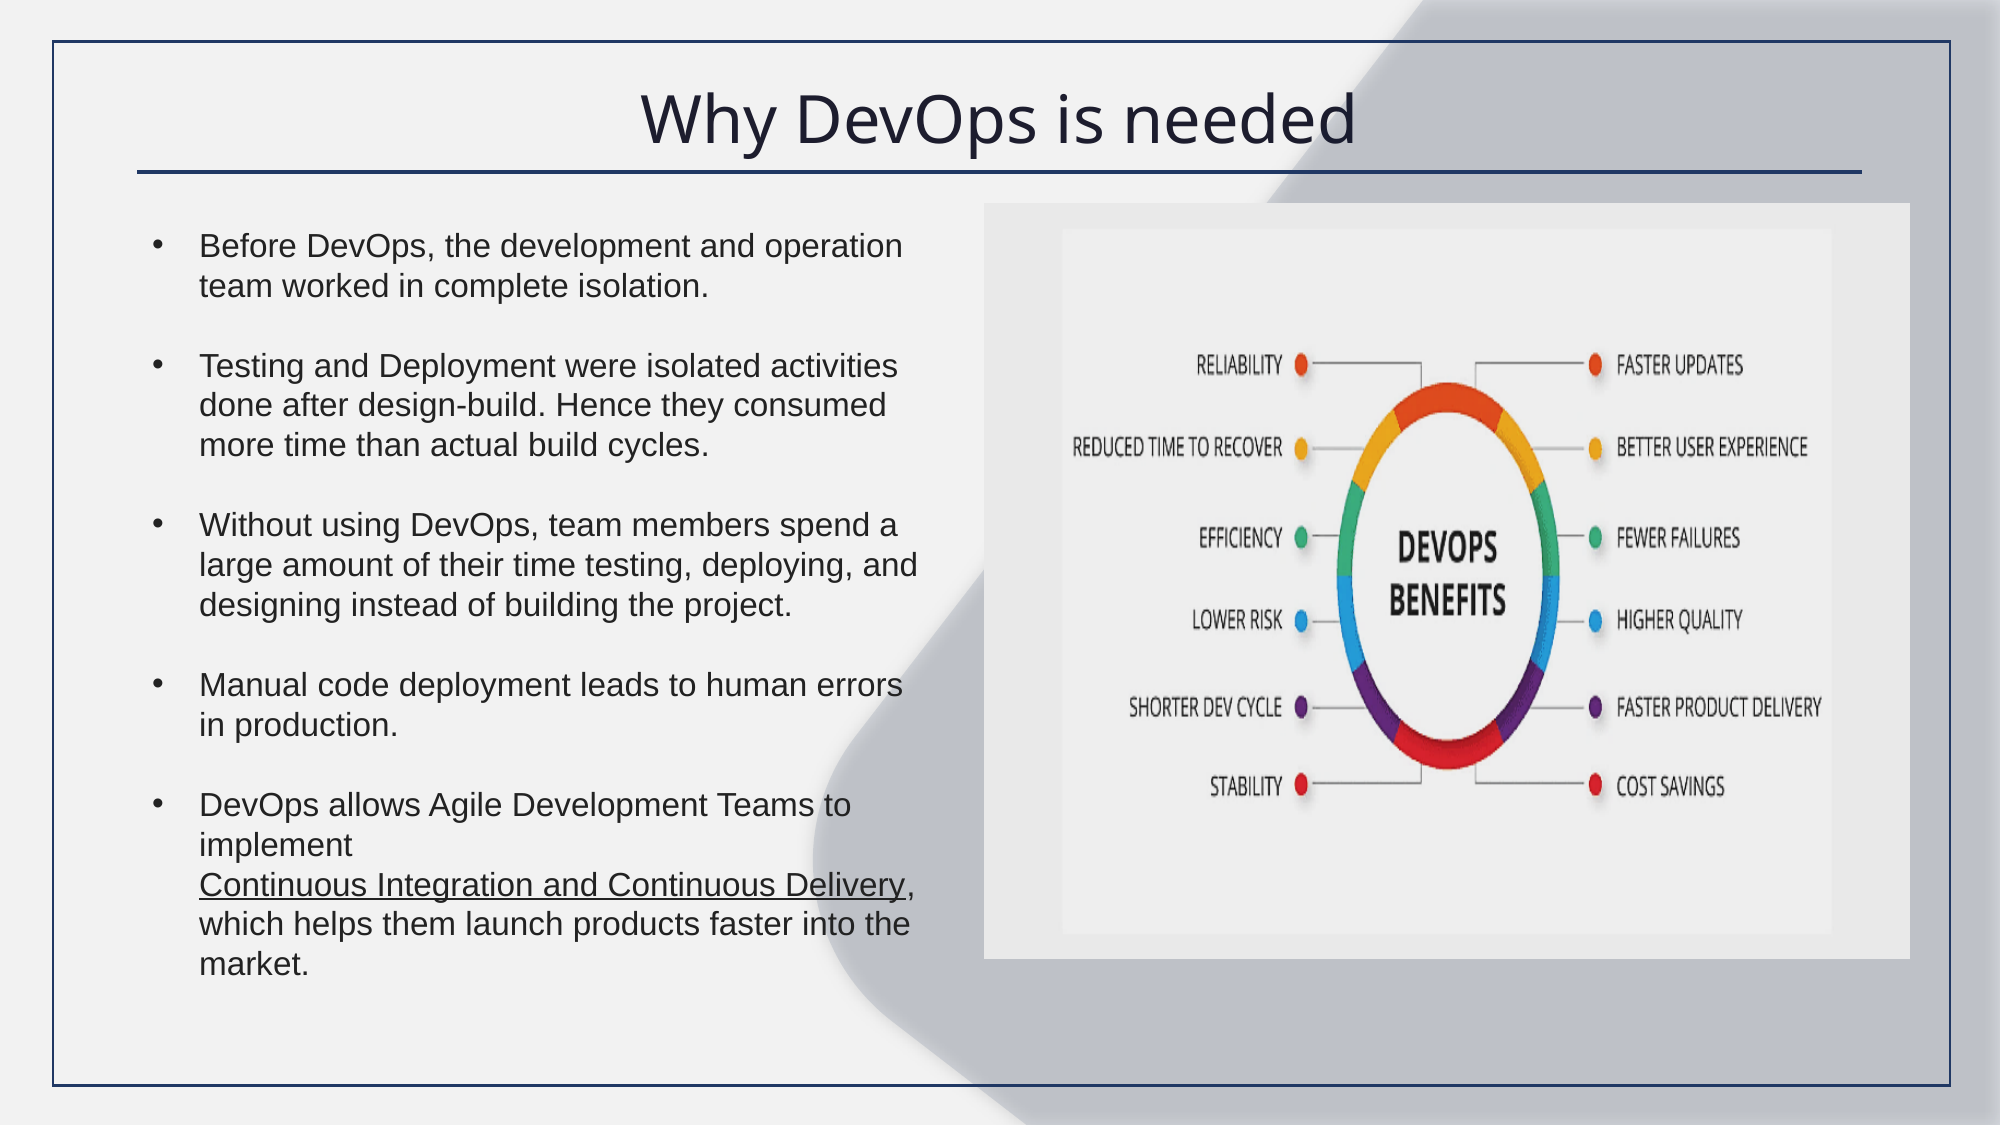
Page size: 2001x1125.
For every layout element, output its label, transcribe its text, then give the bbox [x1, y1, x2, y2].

text_box [52, 41, 1951, 1087]
text_box [975, 0, 2000, 1125]
picture [984, 203, 1910, 959]
text_box Before DevOps, the development and operation team worked in complete isolation. Testing and Deployment were isolated activities done after design-build. Hence they consumed more time than actual build cycles. Without using DevOps, team members spend a large amount of their time testing, deploying, and designing instead of building the project. Manual code deployment leads to human errors in production. DevOps allows Agile Development Teams to implement Continuous Integration and Continuous Delivery, which helps them launch products faster into the market. [137, 216, 945, 990]
